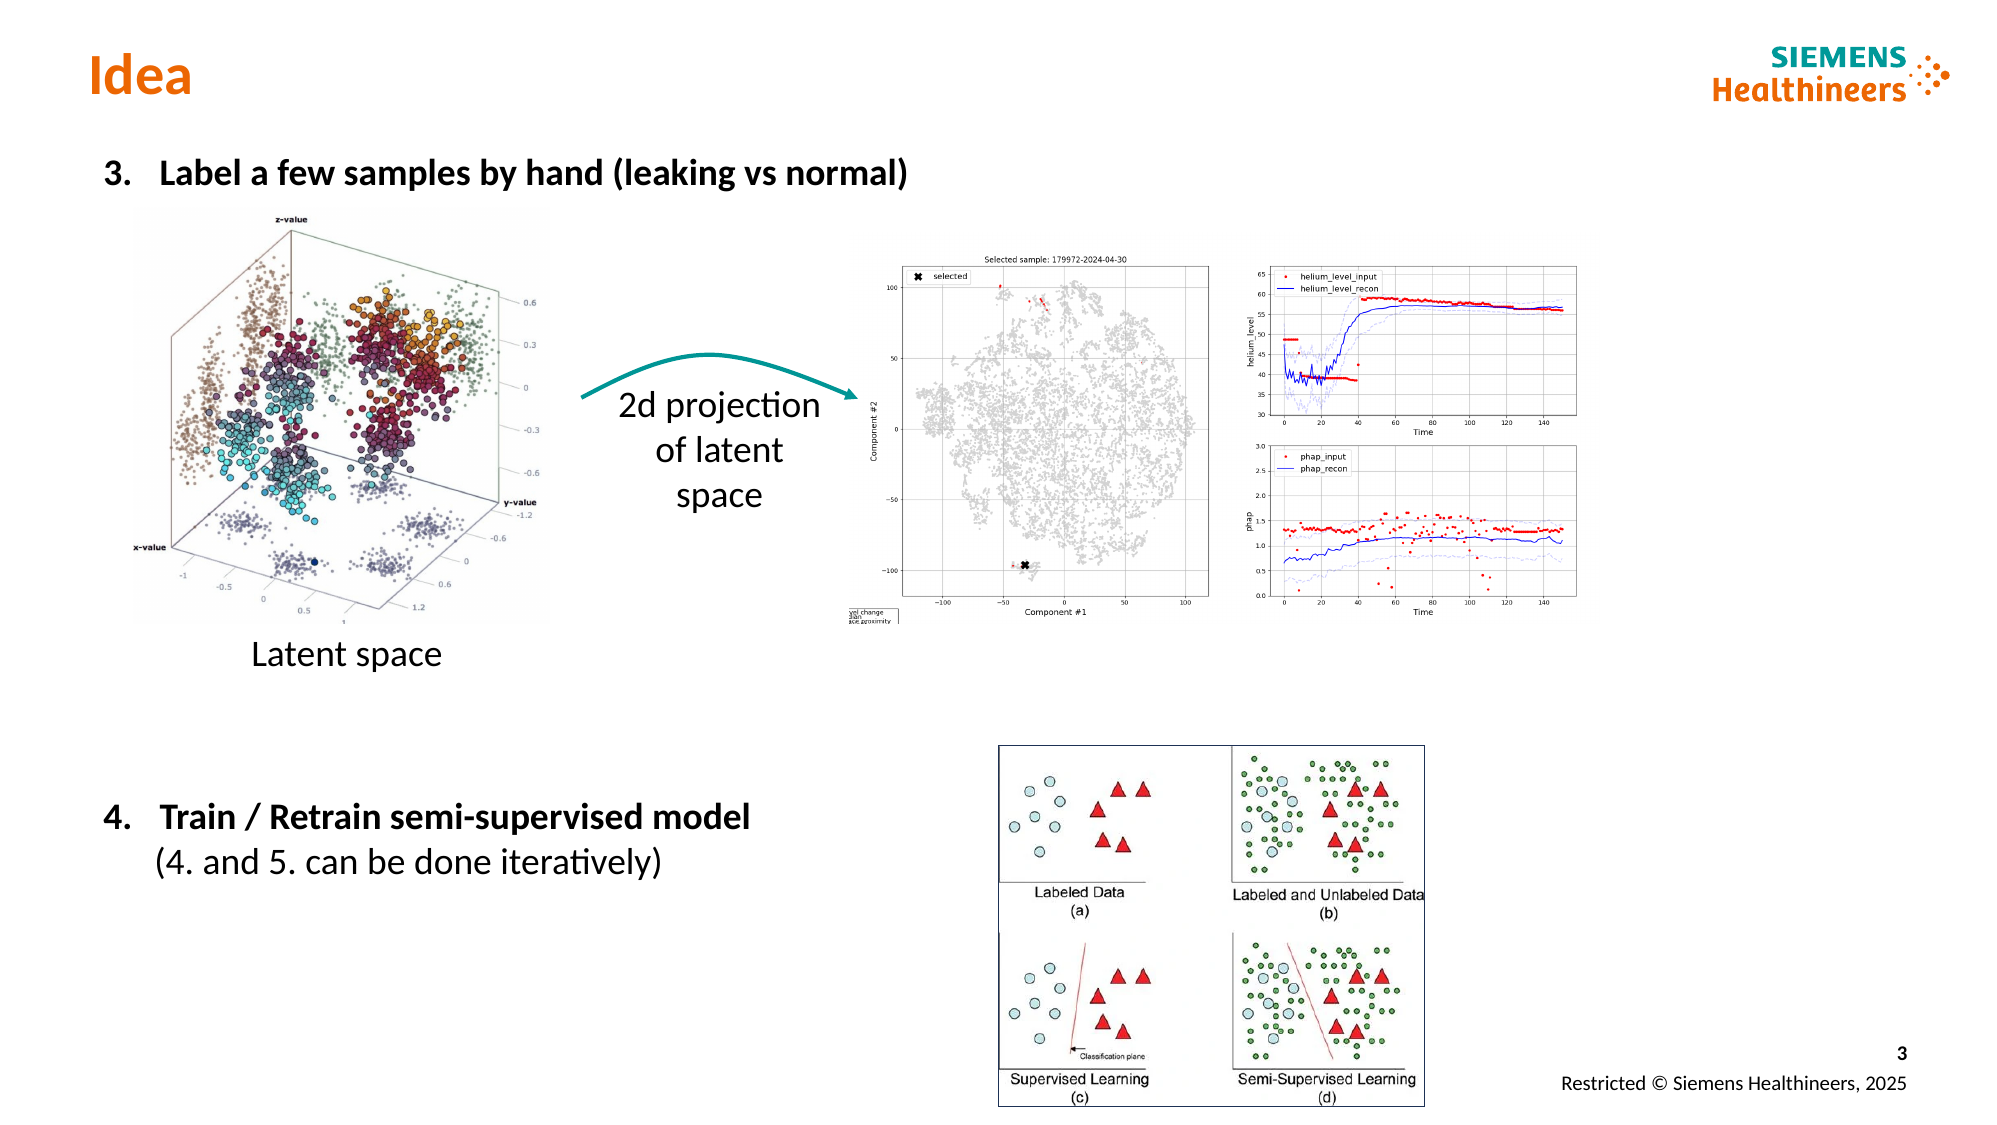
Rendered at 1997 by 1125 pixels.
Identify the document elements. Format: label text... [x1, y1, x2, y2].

text_box Label a few samples by hand (leaking vs normal) [88, 140, 965, 252]
picture [997, 745, 1425, 1108]
text_box Train / Retrain semi-supervised model (4. and 5. can be done iteratively) [88, 784, 965, 896]
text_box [133, 207, 1600, 667]
title Idea [88, 36, 1600, 173]
